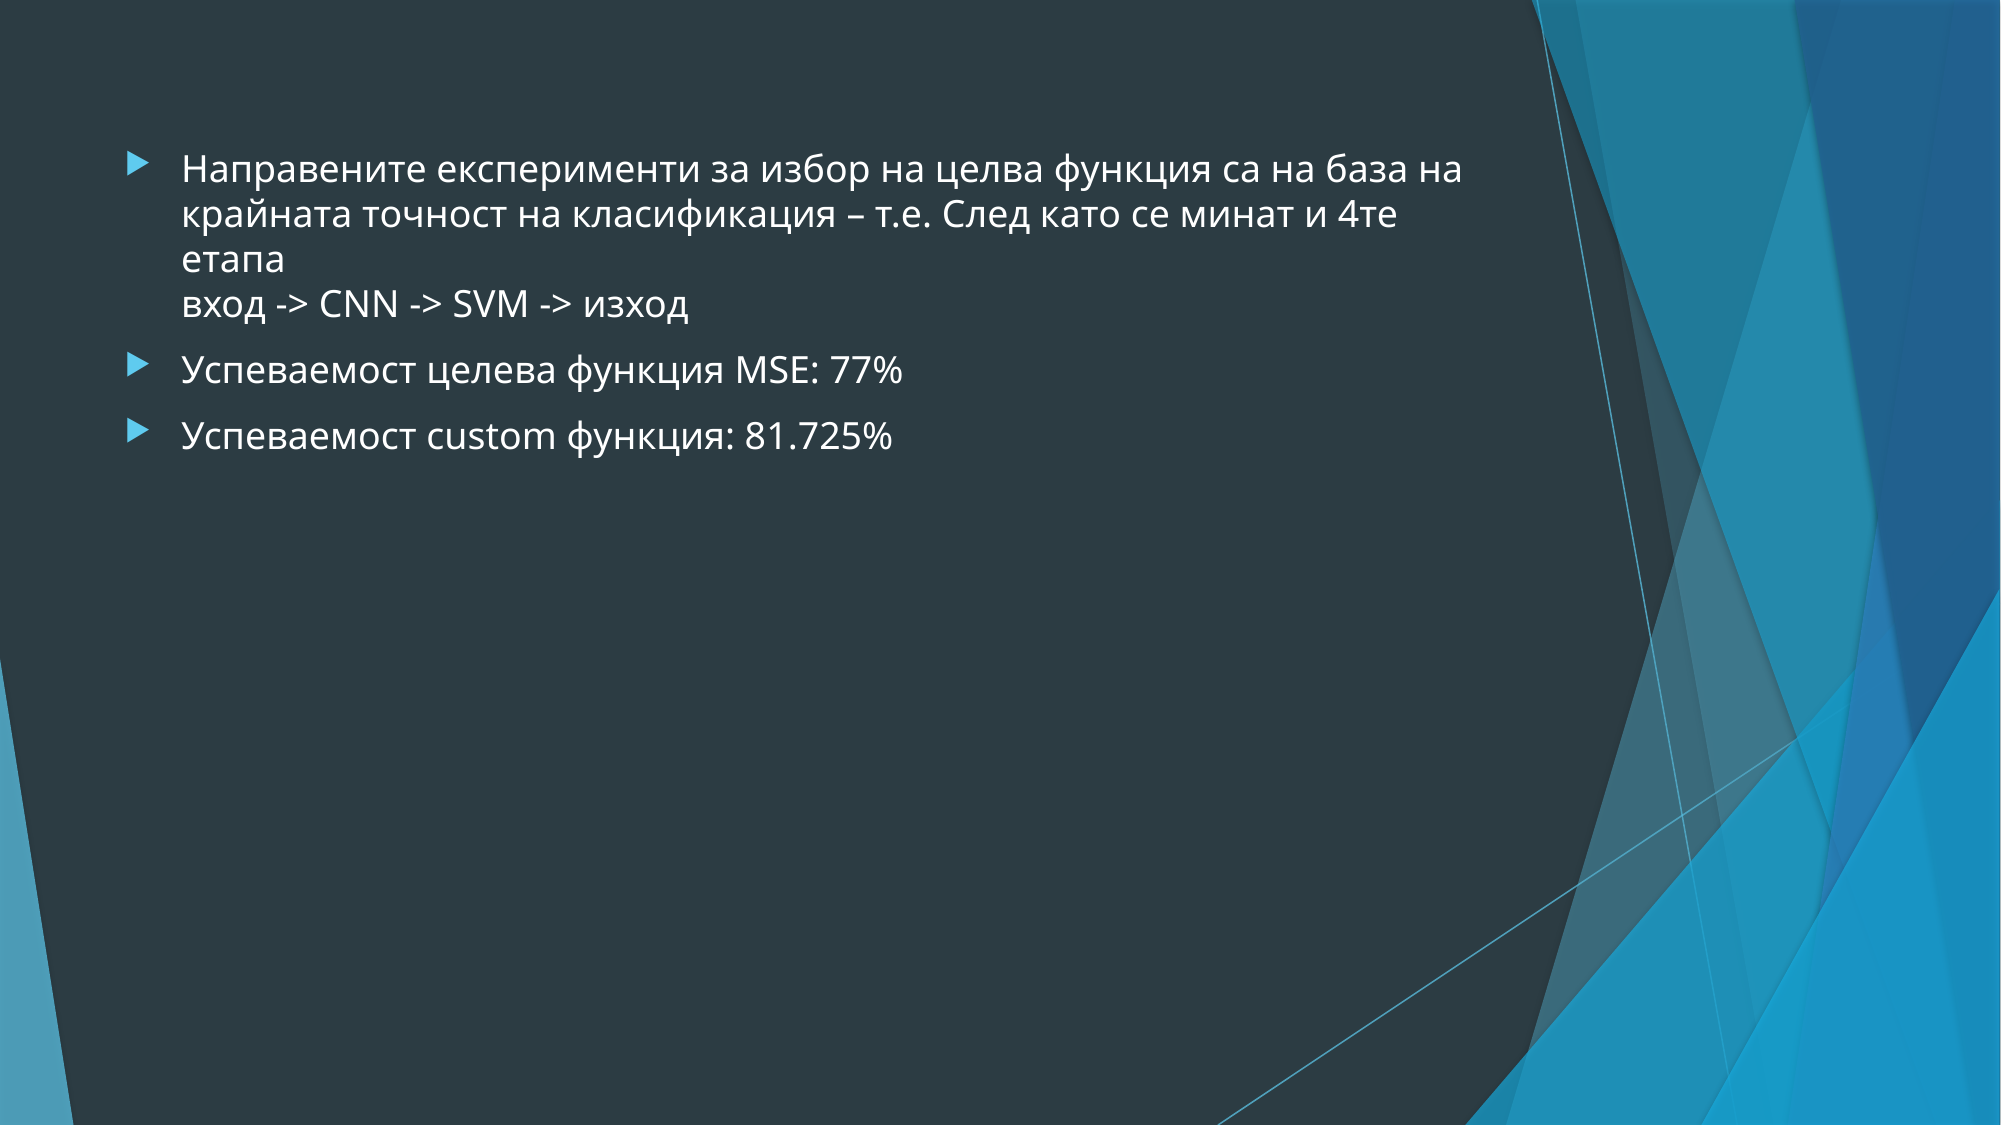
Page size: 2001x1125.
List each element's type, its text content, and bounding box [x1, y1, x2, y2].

list Направените експерименти за избор на целва функция са на база на крайната точност на класификация – т.е. След като се минат и 4те етапа вход -> CNN -> SVM -> изход Успеваемост целева функция MSE: 77% Успеваемост custom функция: 81.725% [109, 137, 1520, 774]
